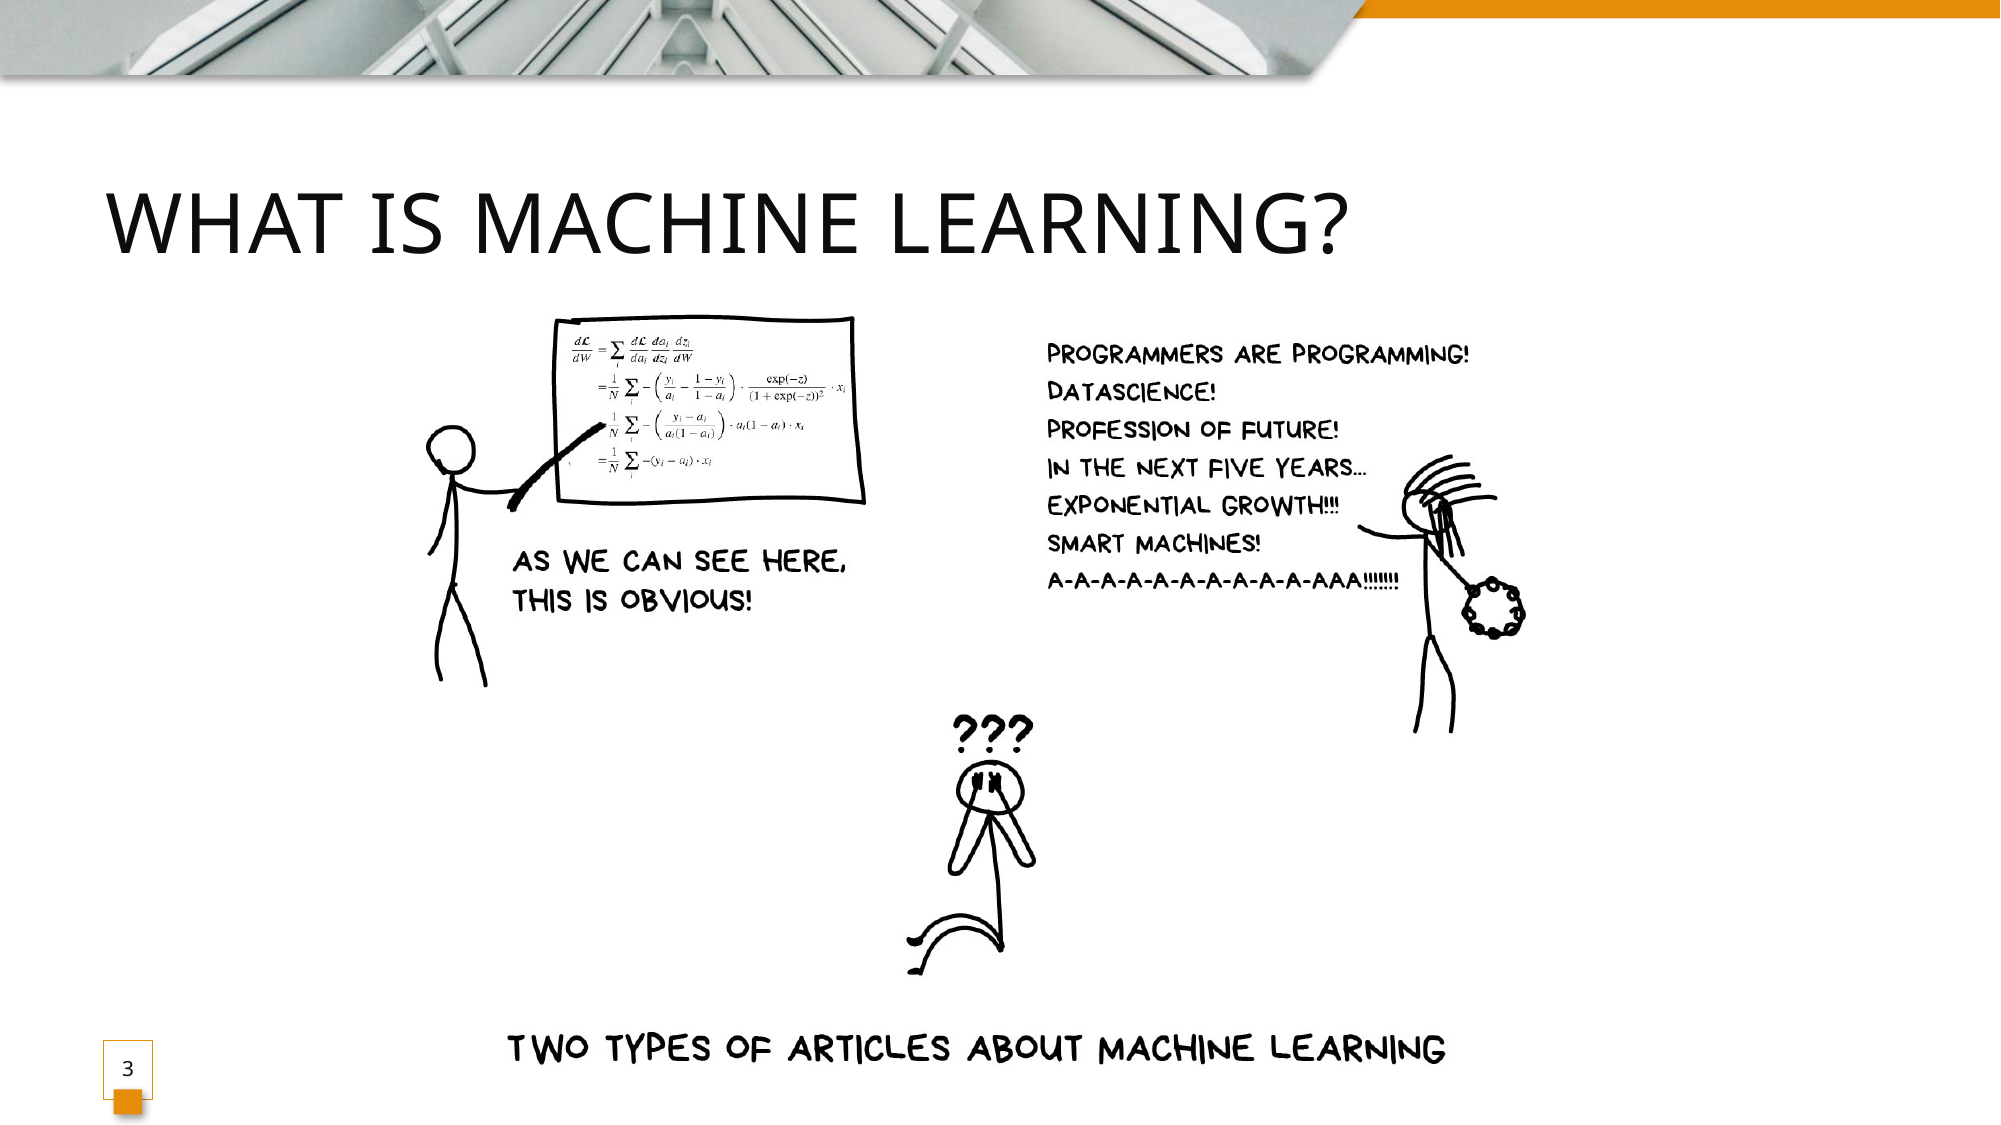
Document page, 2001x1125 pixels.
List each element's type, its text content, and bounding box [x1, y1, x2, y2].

picture [426, 314, 1526, 1069]
title What is Machine Learning? [90, 162, 1863, 279]
text_box [113, 1089, 143, 1115]
slide_number 3 [103, 1040, 153, 1100]
picture [0, 0, 1367, 76]
